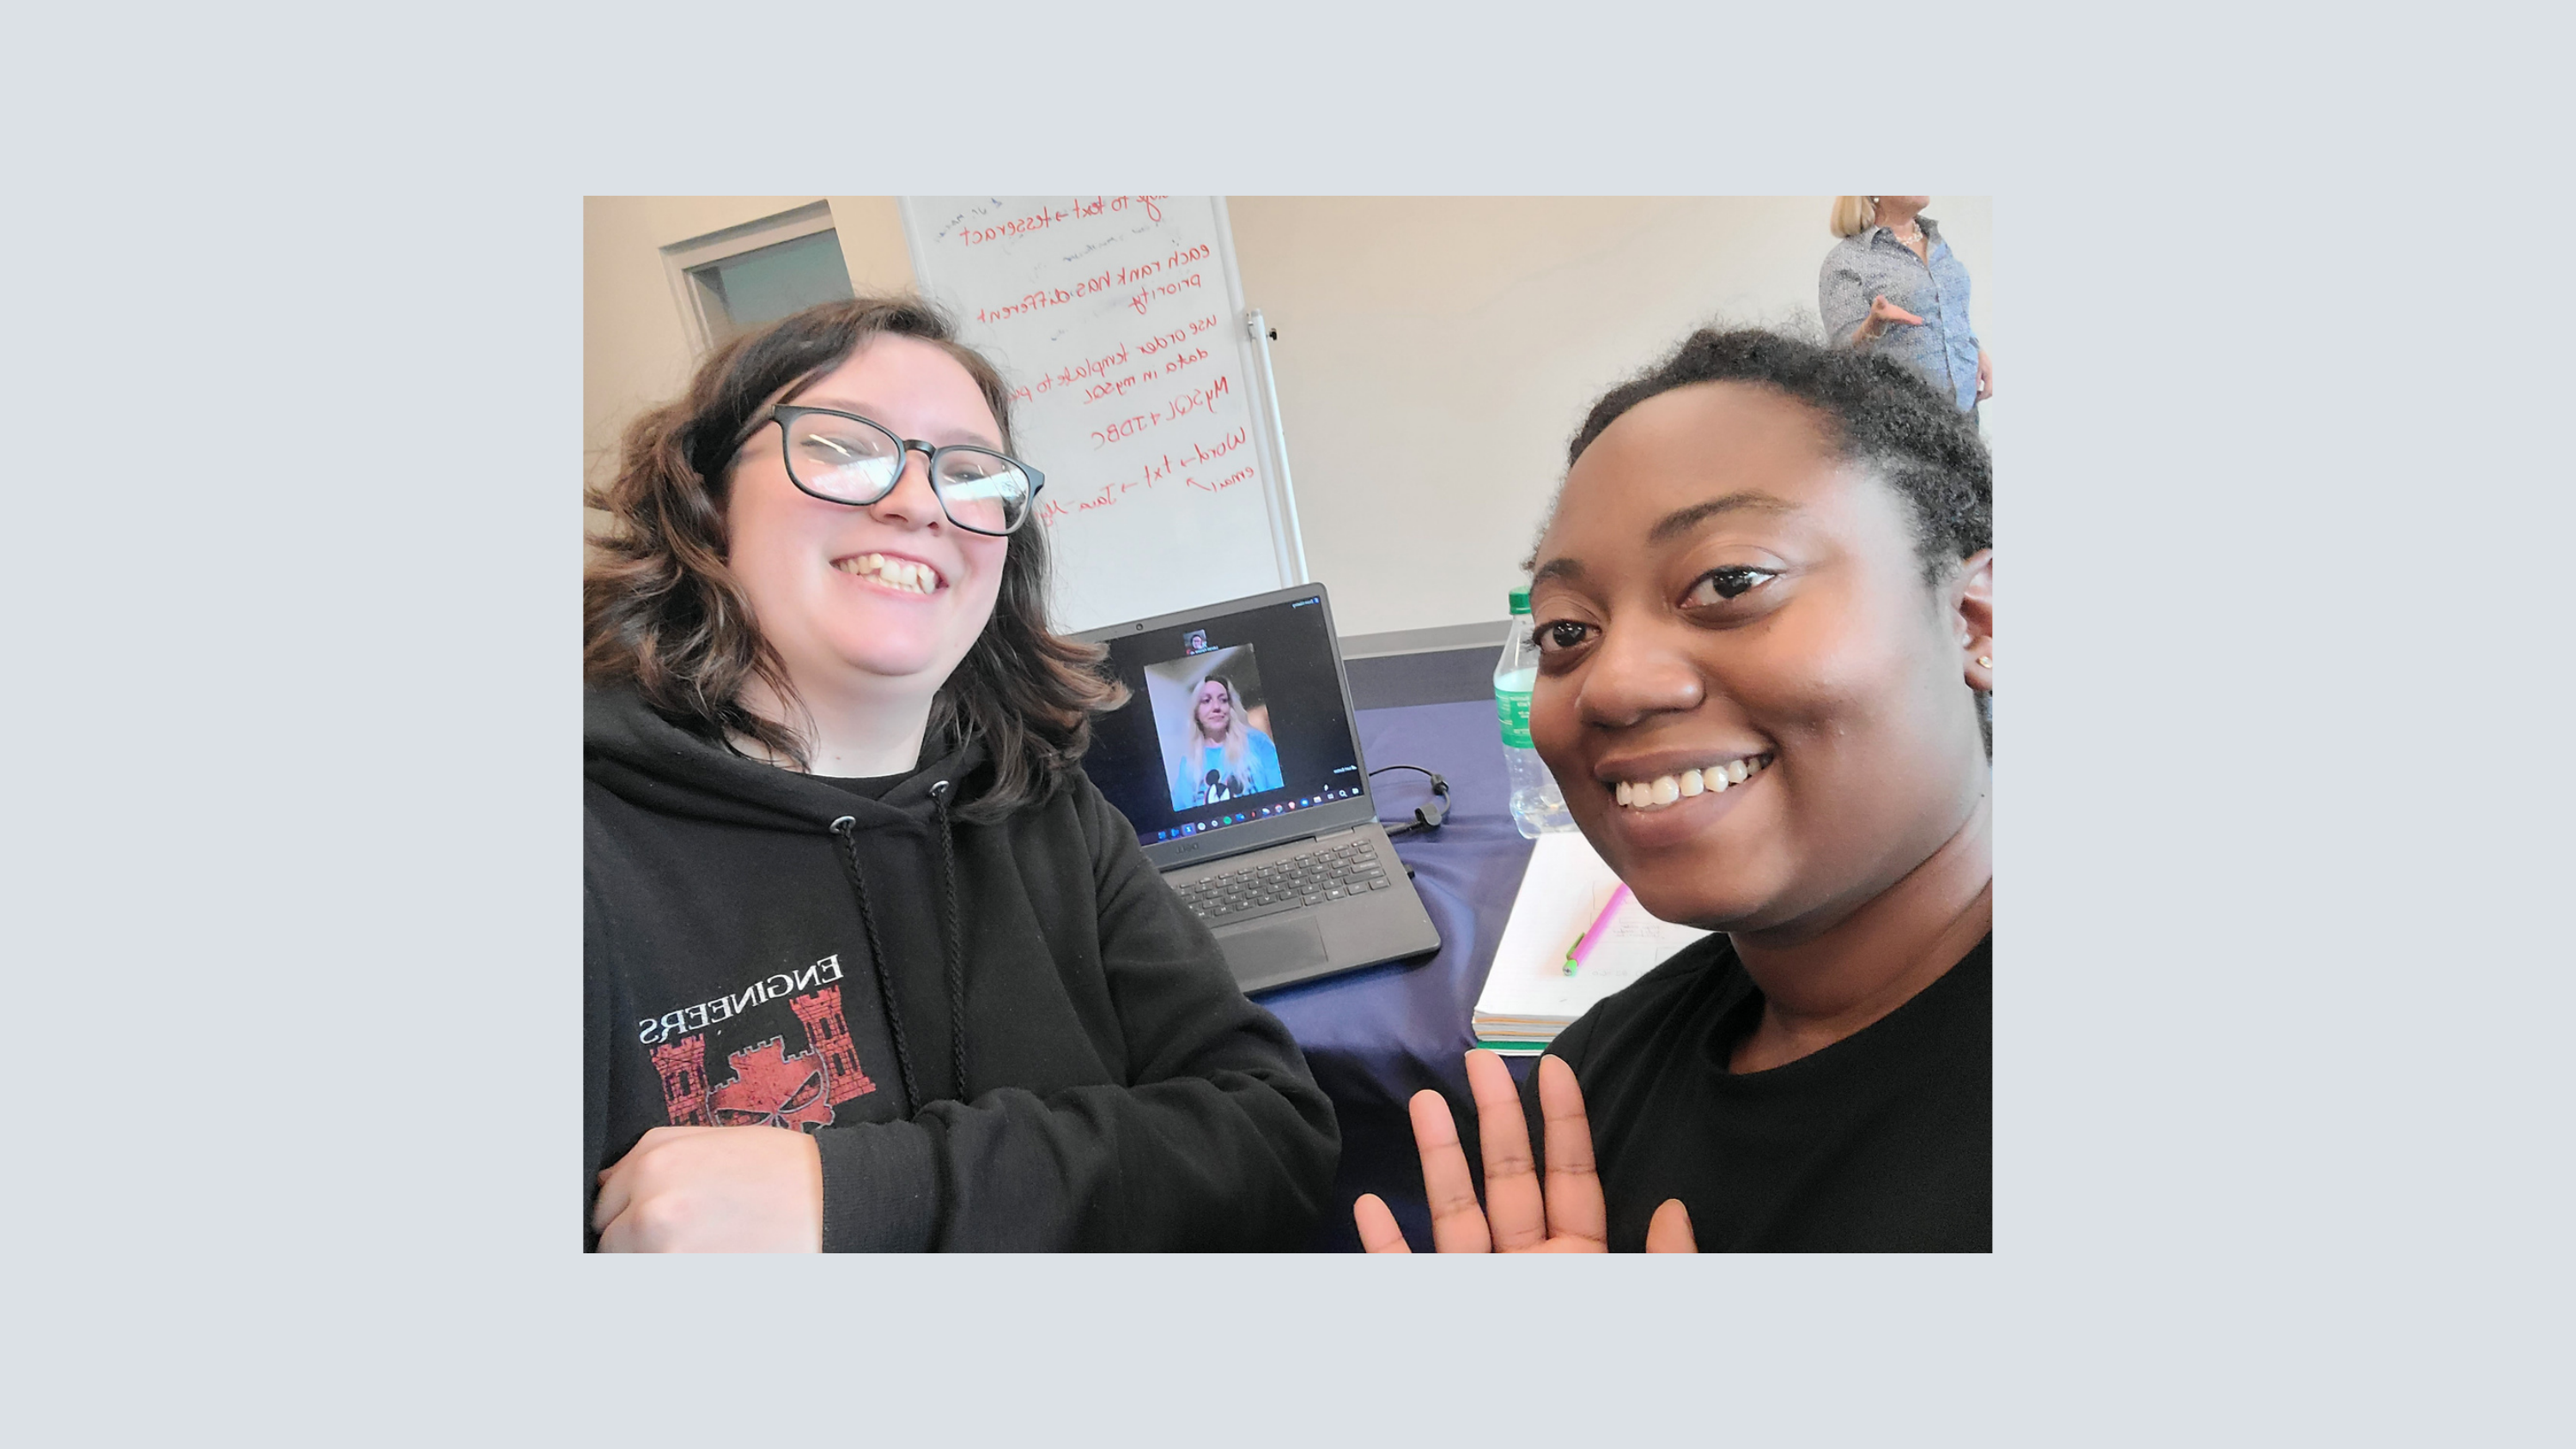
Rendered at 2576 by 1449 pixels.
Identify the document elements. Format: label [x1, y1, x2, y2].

text_box [583, 196, 1993, 1253]
